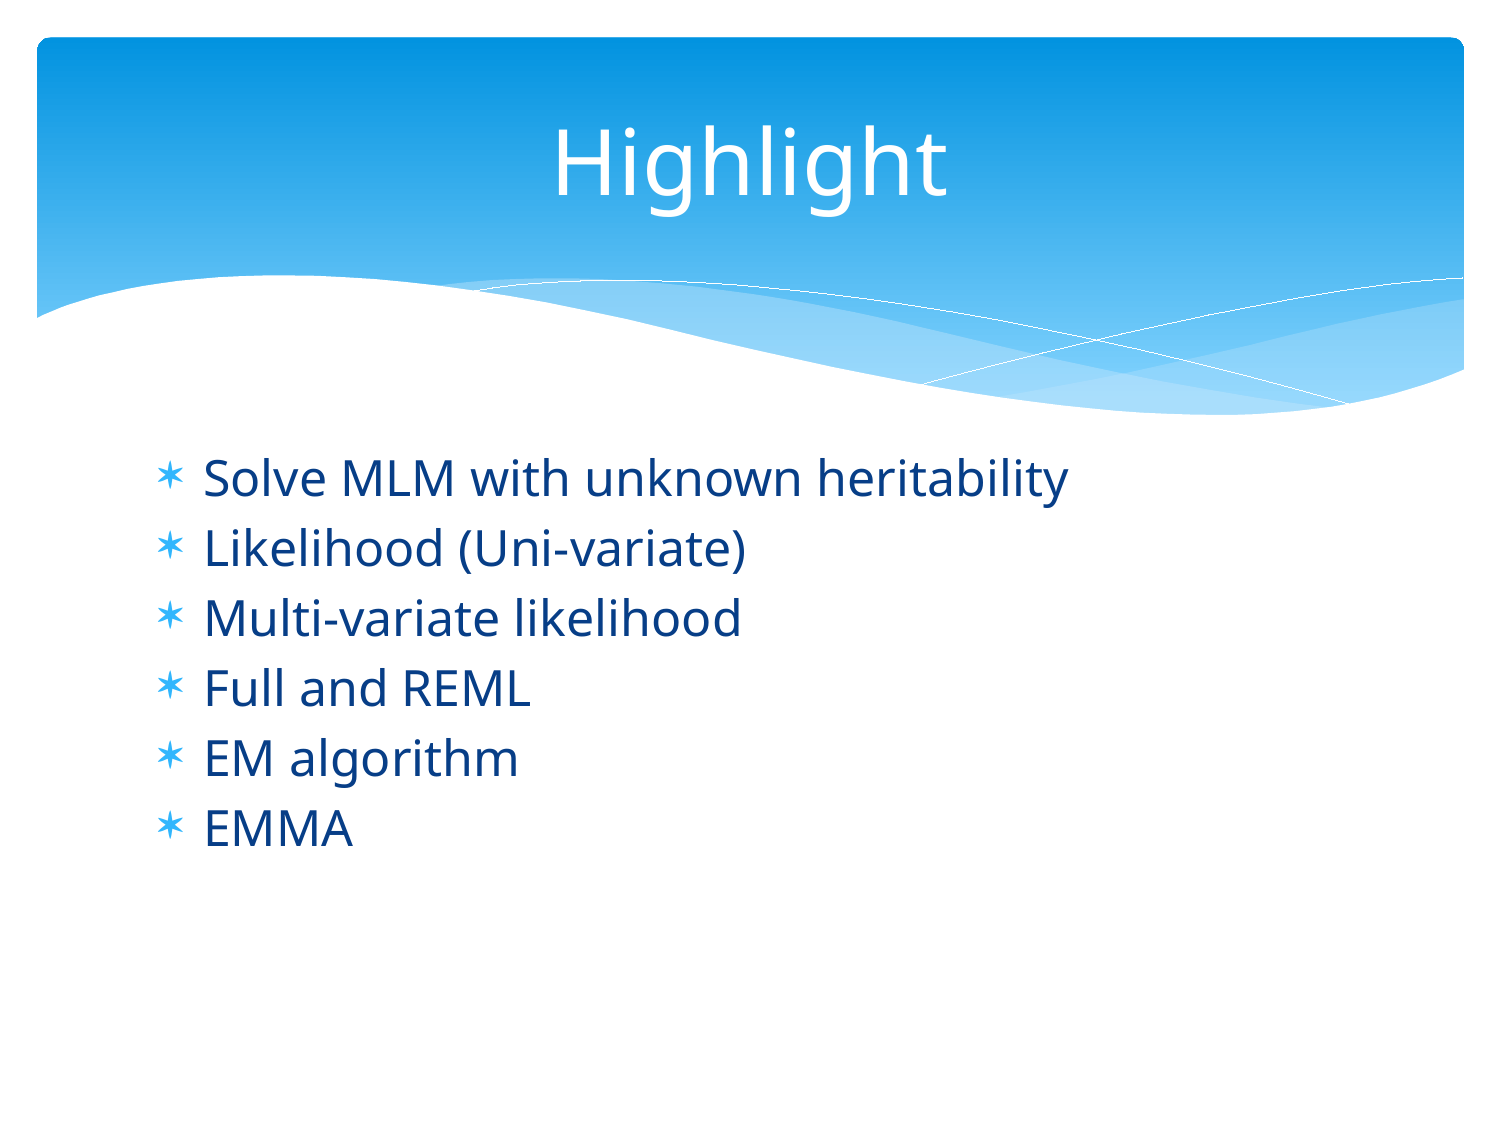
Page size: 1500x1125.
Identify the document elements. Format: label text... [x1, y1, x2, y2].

list Solve MLM with unknown heritability Likelihood (Uni-variate) Multi-variate likelihood Full and REML EM algorithm EMMA [143, 438, 1359, 1005]
title Highlight [75, 55, 1425, 261]
